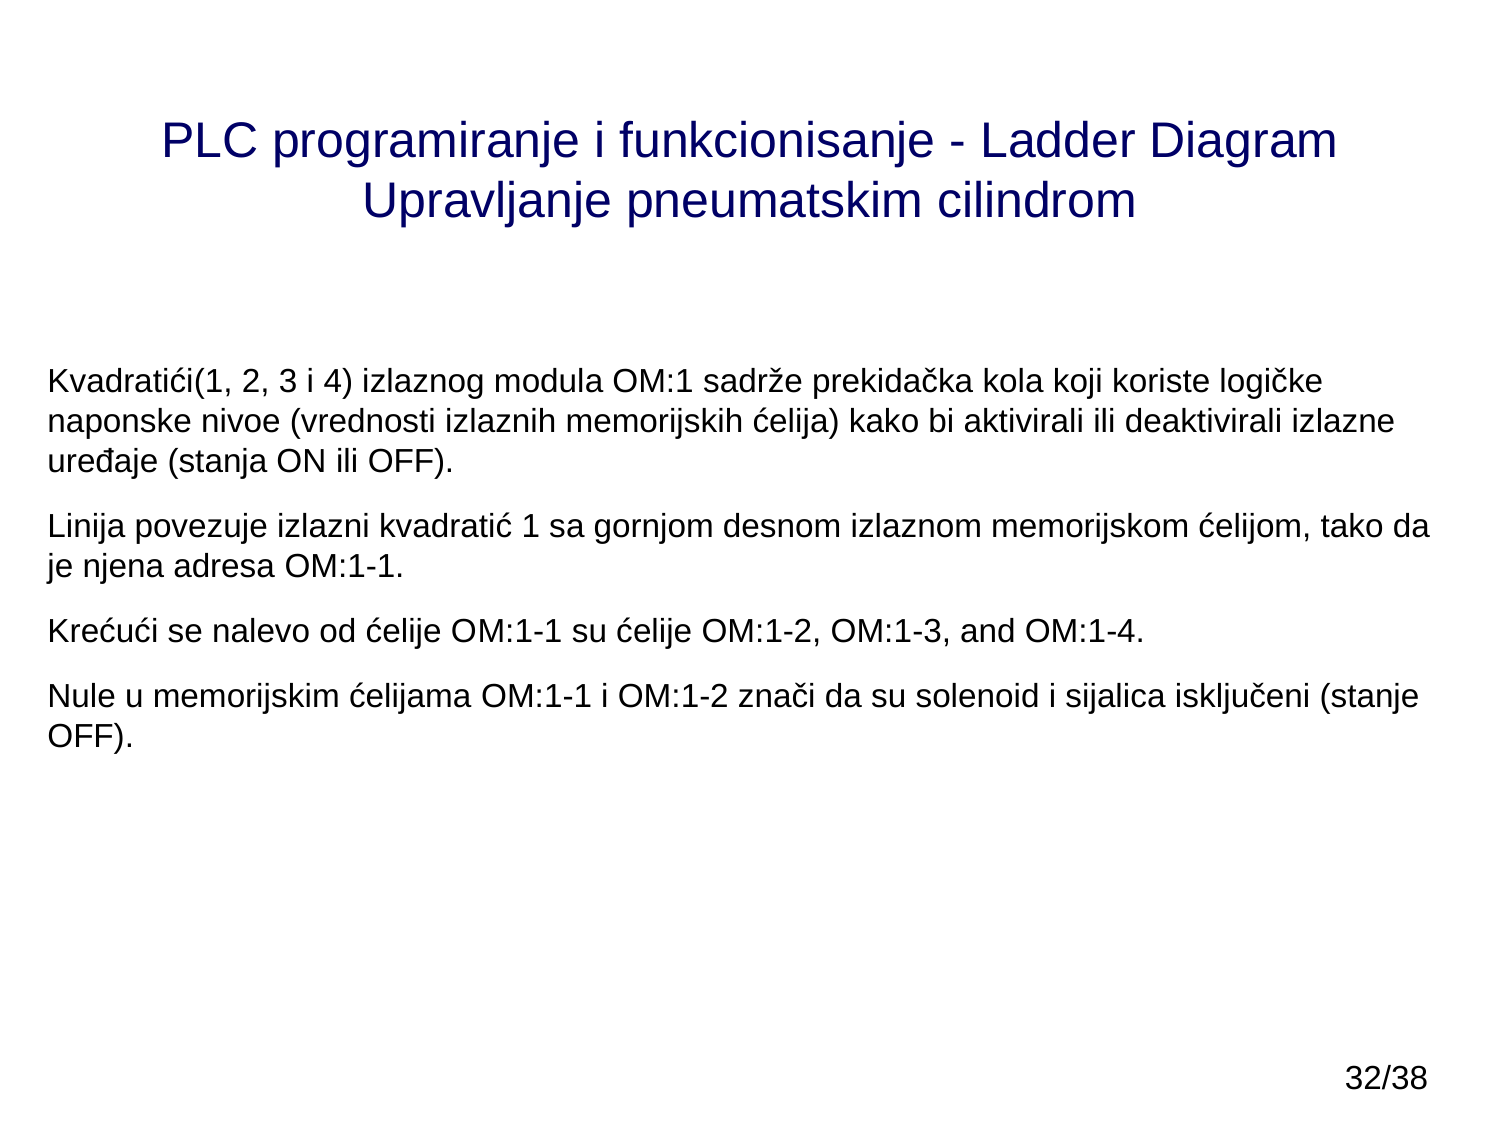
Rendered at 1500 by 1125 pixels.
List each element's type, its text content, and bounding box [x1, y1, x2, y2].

text_box Kvadratići(1, 2, 3 i 4) izlaznog modula OM:1 sadrže prekidačka kola koji koriste logičke naponske nivoe (vrednosti izlaznih memorijskih ćelija) kako bi aktivirali ili deaktivirali izlazne uređaje (stanja ON ili OFF). Linija povezuje izlazni kvadratić 1 sa gornjom desnom izlaznom memorijskom ćelijom, tako da je njena adresa OM:1-1. Krećući se nalevo od ćelije OM:1-1 su ćelije OM:1-2, OM:1-3, and OM:1-4. Nule u memorijskim ćelijama OM:1-1 i OM:1-2 znači da su solenoid i sijalica isključeni (stanje OFF). [32, 351, 1457, 826]
text_box 32/38 [1330, 1048, 1464, 1125]
title PLC programiranje i funkcionisanje - Ladder Diagram Upravljanje pneumatskim cilindrom [0, 107, 1500, 228]
